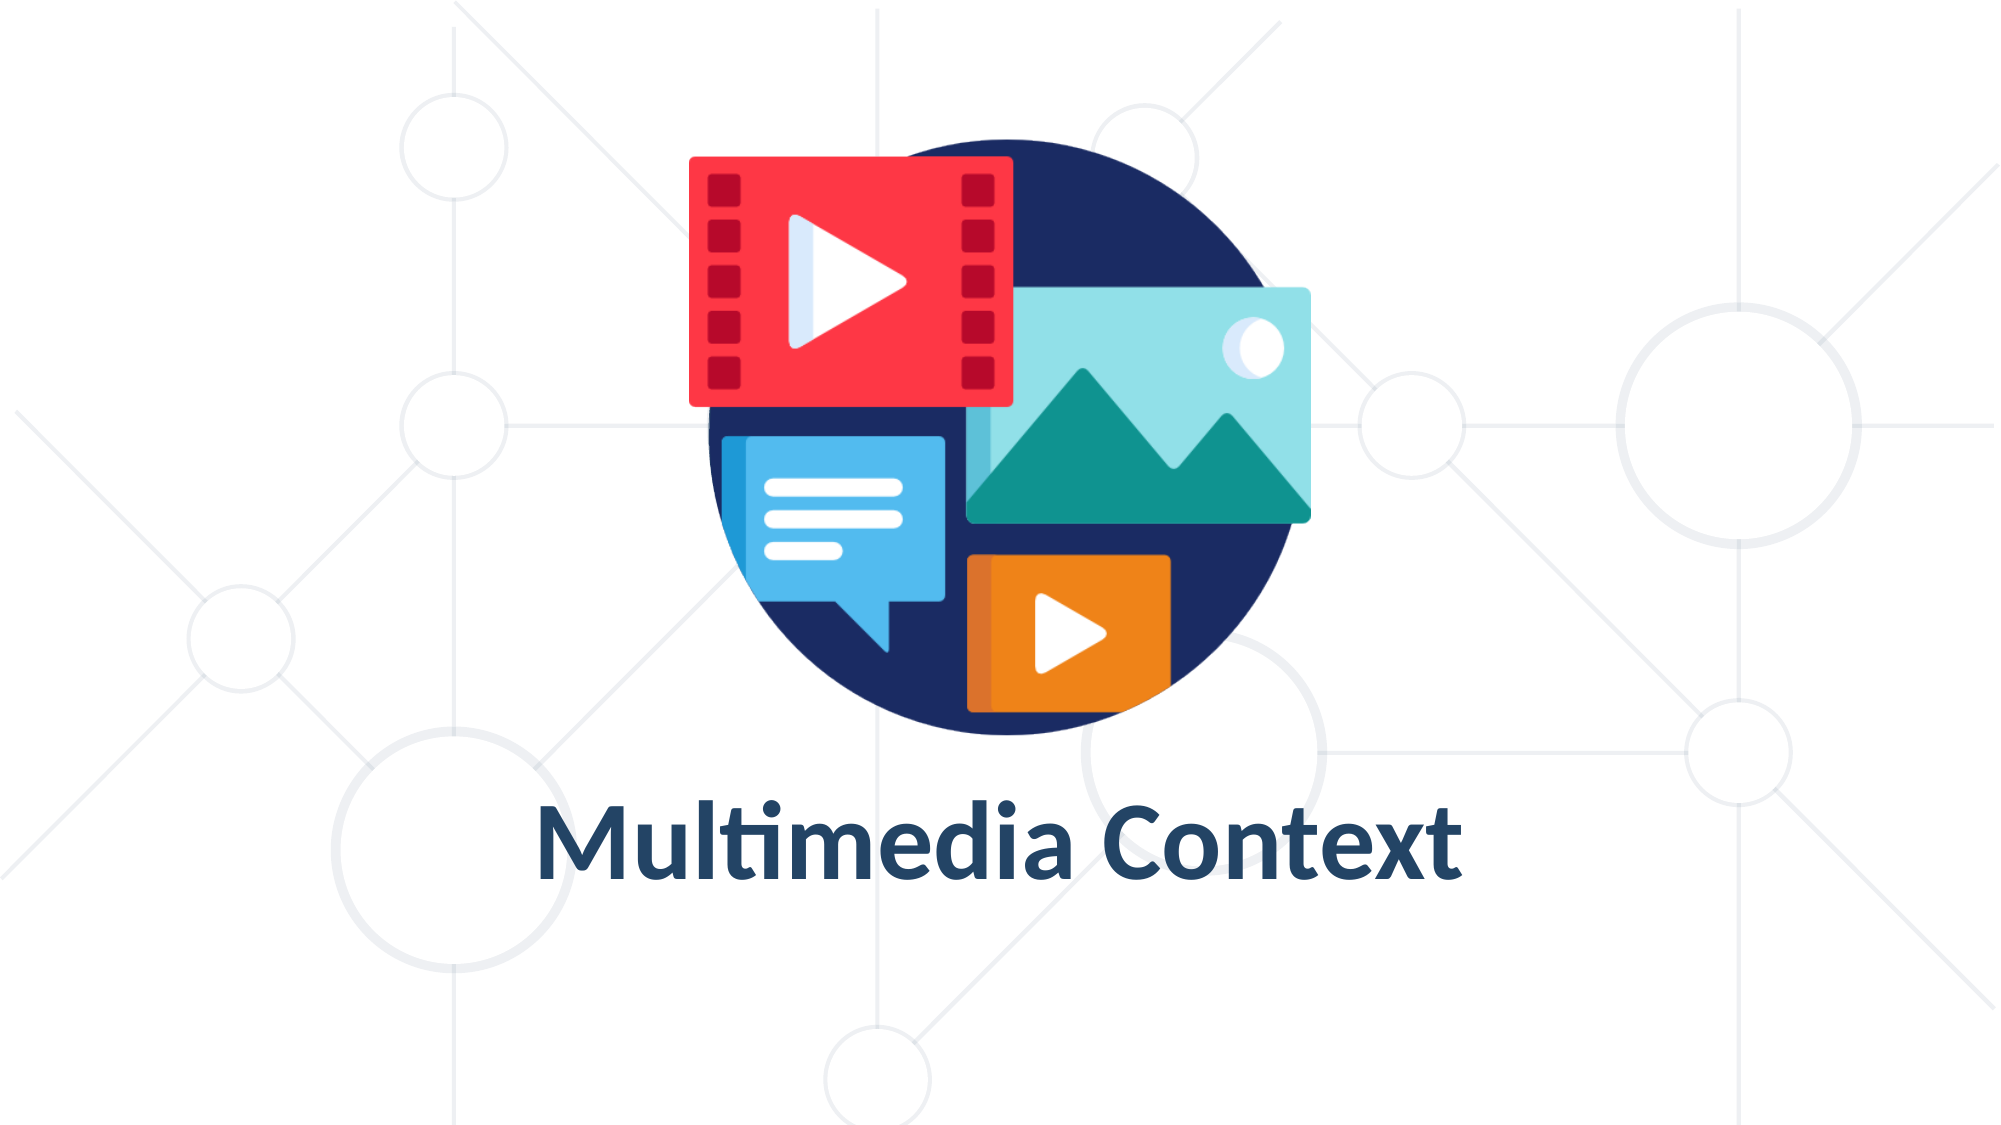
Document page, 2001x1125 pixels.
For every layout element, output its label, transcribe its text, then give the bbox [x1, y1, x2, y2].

title Multimedia Context [100, 771, 1900, 898]
picture [688, 126, 1312, 749]
